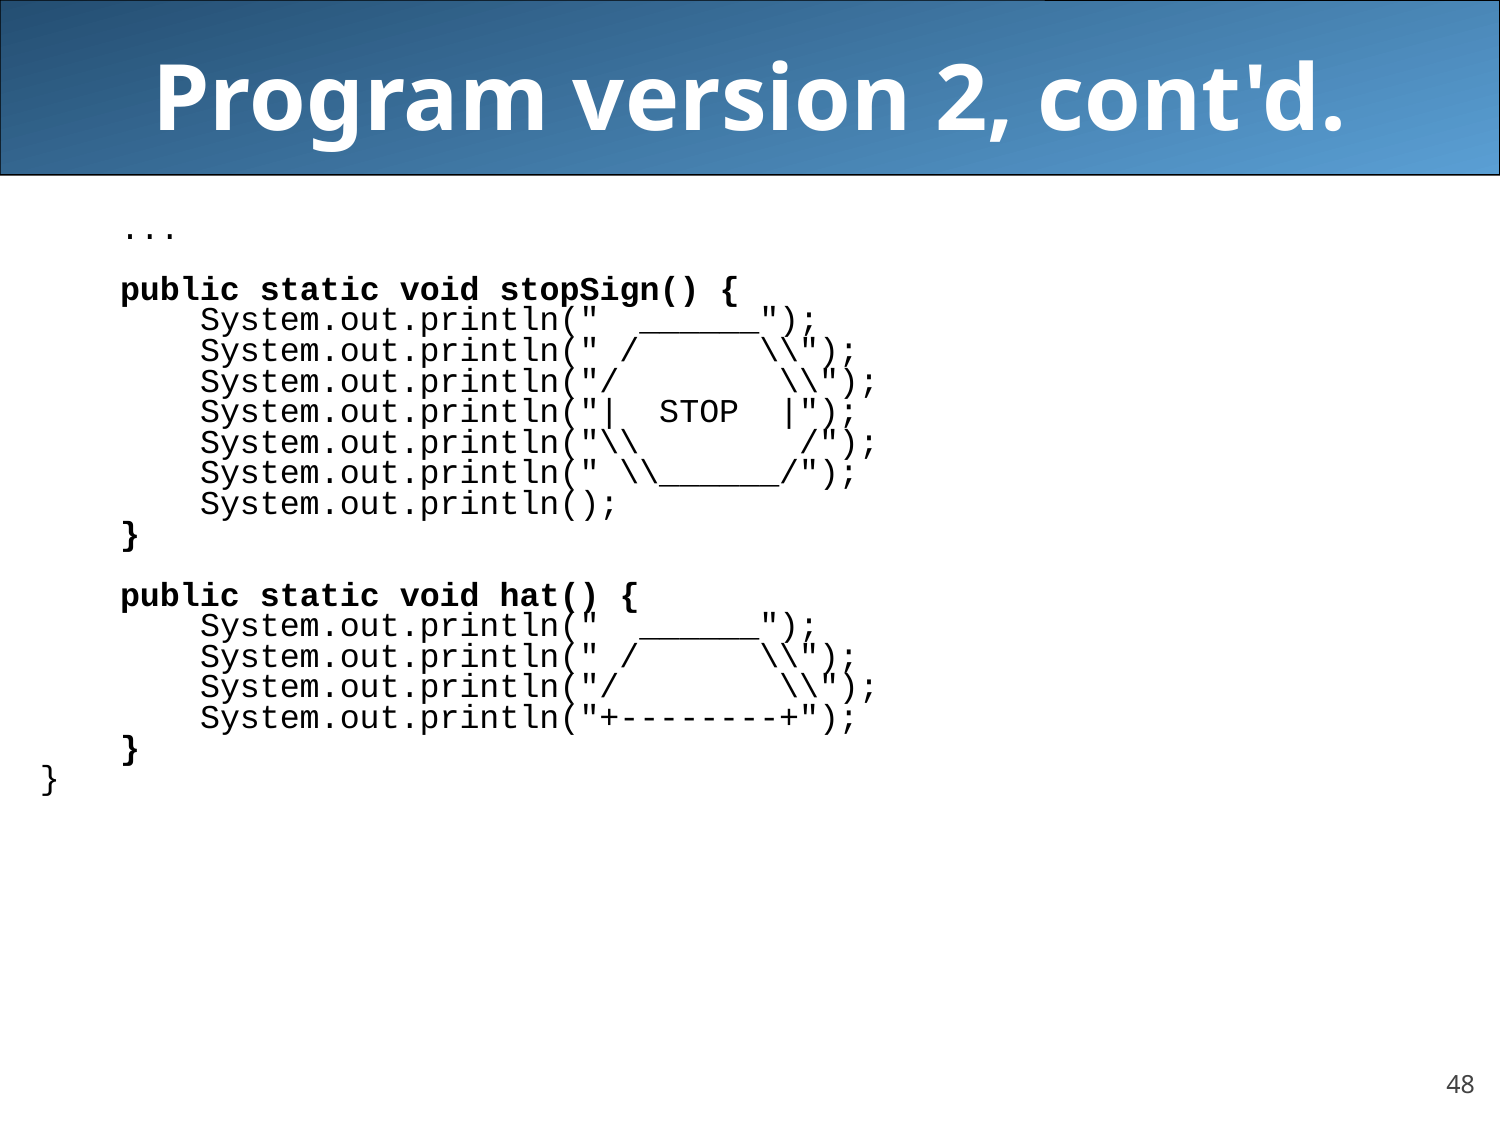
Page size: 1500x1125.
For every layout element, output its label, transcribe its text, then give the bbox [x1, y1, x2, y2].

list ... public static void stopSign() { System.out.println(" ______"); System.out.println(" / \\"); System.out.println("/ \\"); System.out.println("| STOP |"); System.out.println("\\ /"); System.out.println(" \\______/"); System.out.println(); } public static void hat() { System.out.println(" ______"); System.out.println(" / \\"); System.out.println("/ \\"); System.out.println("+--------+"); } } [24, 212, 1500, 1063]
title Program version 2, cont'd. [75, 0, 1425, 188]
